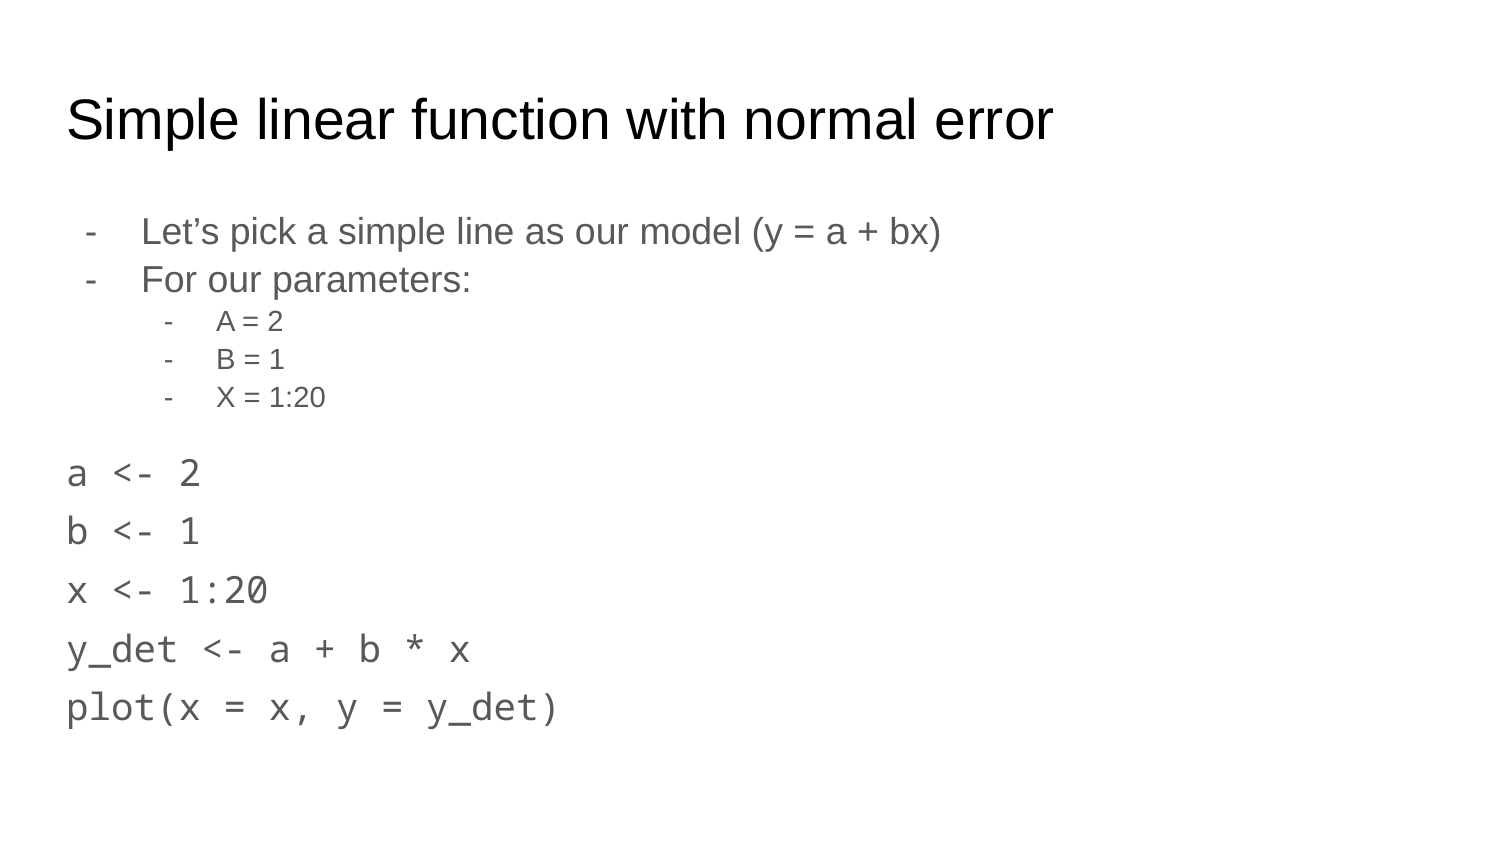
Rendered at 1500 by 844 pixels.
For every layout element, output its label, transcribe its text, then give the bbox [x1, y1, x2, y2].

title Simple linear function with normal error [51, 72, 1449, 167]
list Let’s pick a simple line as our model (y = a + bx) For our parameters: A = 2 B = 1 X = 1:20 a <- 2 b <- 1 x <- 1:20 y_det <- a + b * x plot(x = x, y = y_det) [51, 189, 1449, 750]
